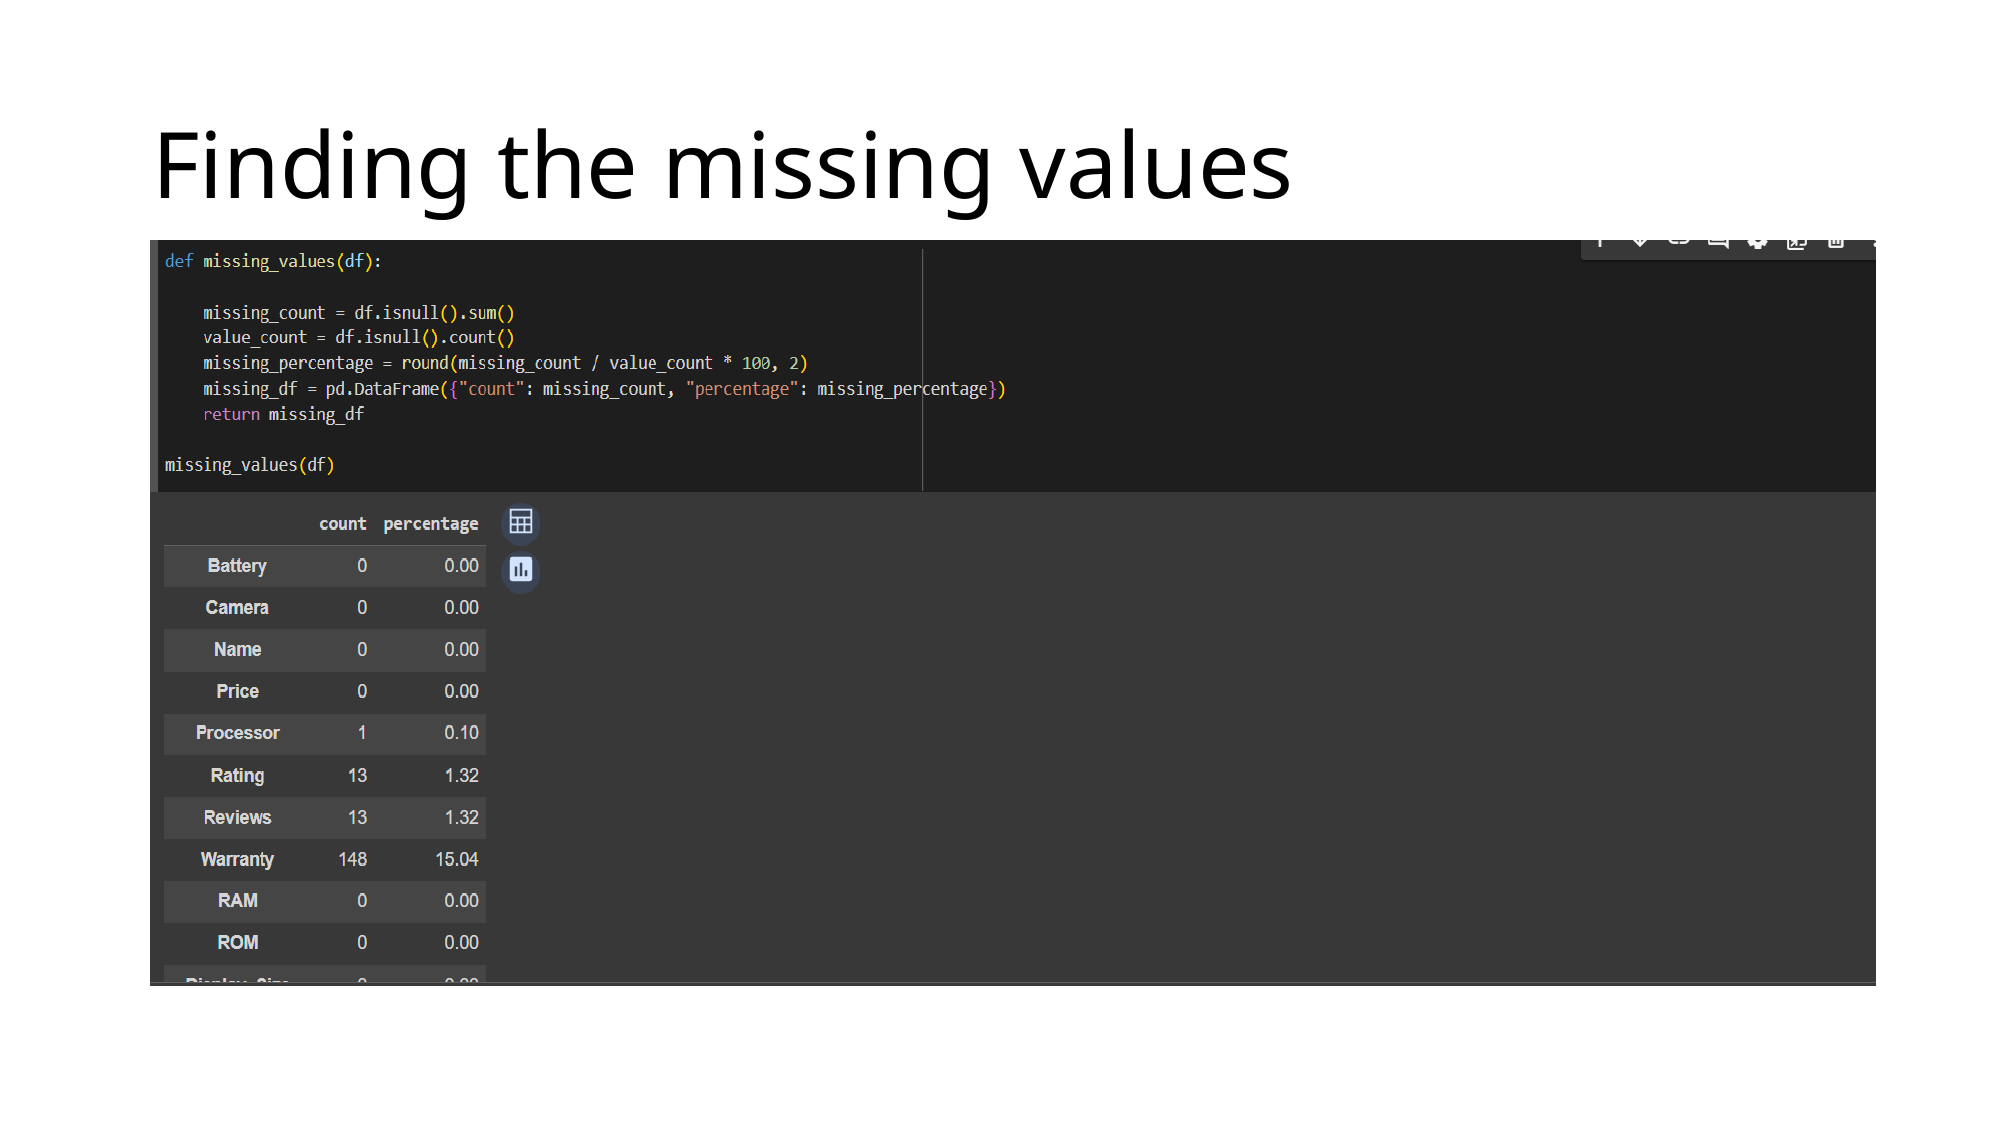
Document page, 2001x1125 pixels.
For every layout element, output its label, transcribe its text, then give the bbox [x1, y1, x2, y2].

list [149, 239, 1876, 986]
title Finding the missing values [137, 59, 1863, 278]
